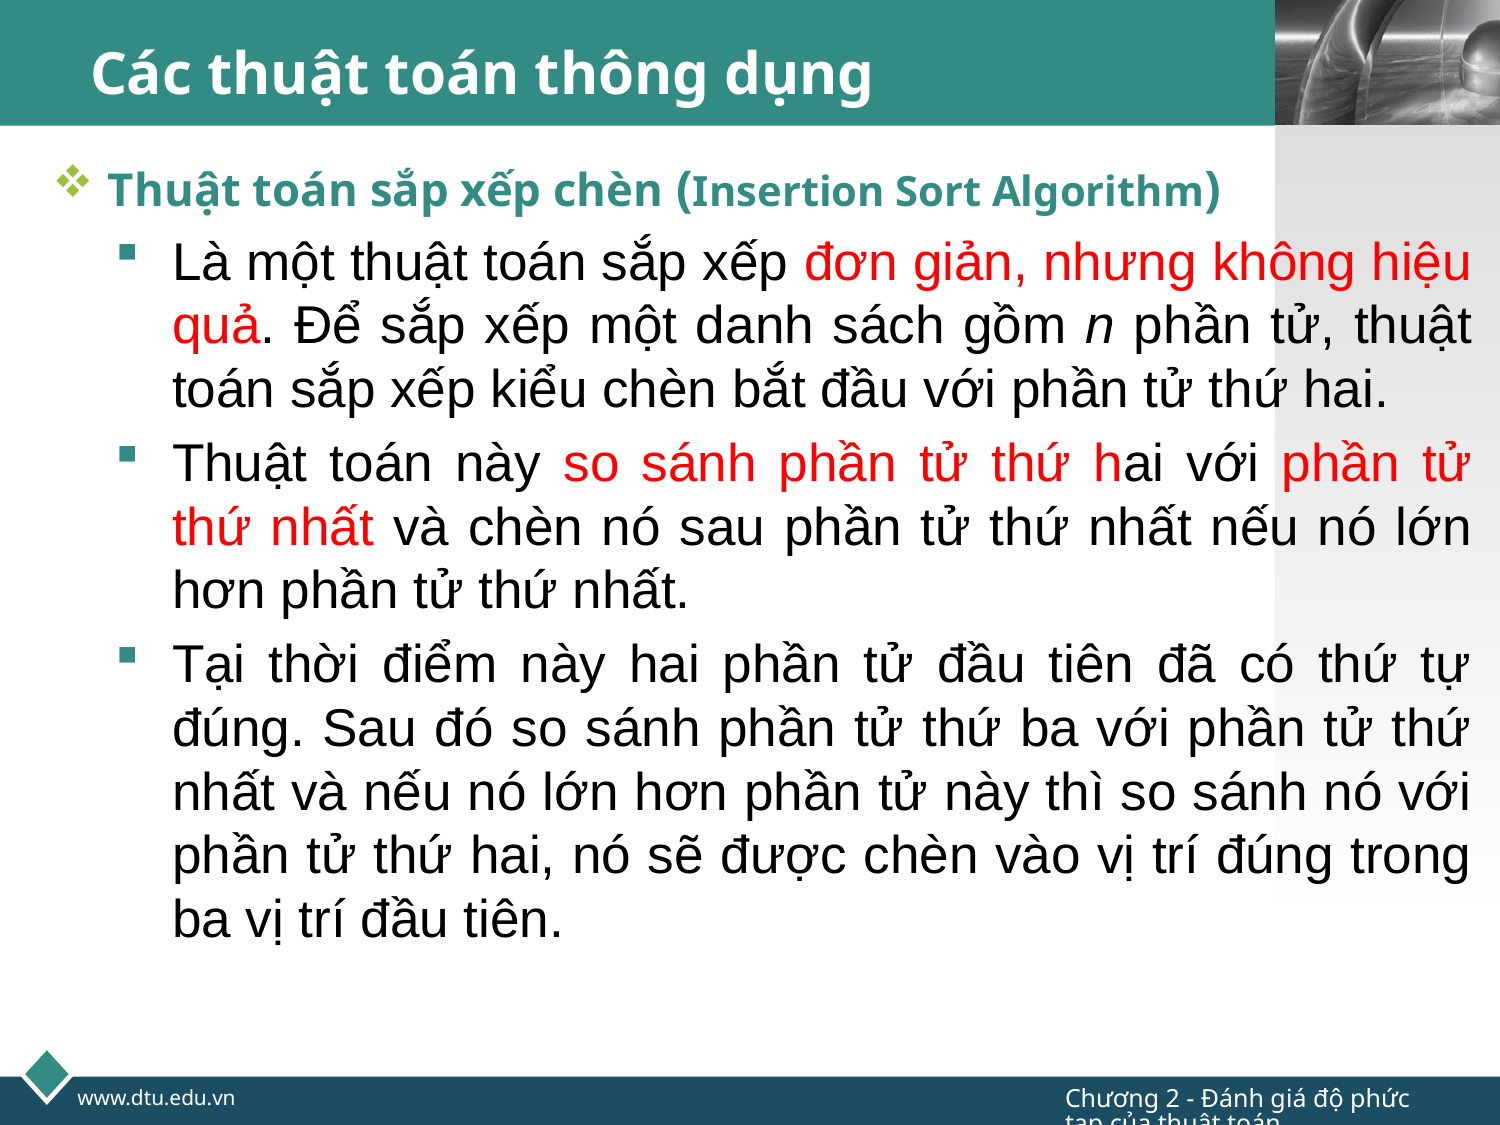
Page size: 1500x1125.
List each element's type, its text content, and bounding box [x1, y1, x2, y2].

footer Chương 2 - Đánh giá độ phức tạp của thuật toán [1050, 1074, 1438, 1115]
list Thuật toán sắp xếp chèn (Insertion Sort Algorithm) Là một thuật toán sắp xếp đơn giản, nhưng không hiệu quả. Để sắp xếp một danh sách gồm n phần tử, thuật toán sắp xếp kiểu chèn bắt đầu với phần tử thứ hai. Thuật toán này so sánh phần tử thứ hai với phần tử thứ nhất và chèn nó sau phần tử thứ nhất nếu nó lớn hơn phần tử thứ nhất. Tại thời điểm này hai phần tử đầu tiên đã có thứ tự đúng. Sau đó so sánh phần tử thứ ba với phần tử thứ nhất và nếu nó lớn hơn phần tử này thì so sánh nó với phần tử thứ hai, nó sẽ được chèn vào vị trí đúng trong ba vị trí đầu tiên. [37, 149, 1488, 988]
picture [1275, 0, 1500, 125]
slide_number www.dtu.edu.vn [62, 1077, 463, 1113]
title Các thuật toán thông dụng [75, 24, 1425, 118]
